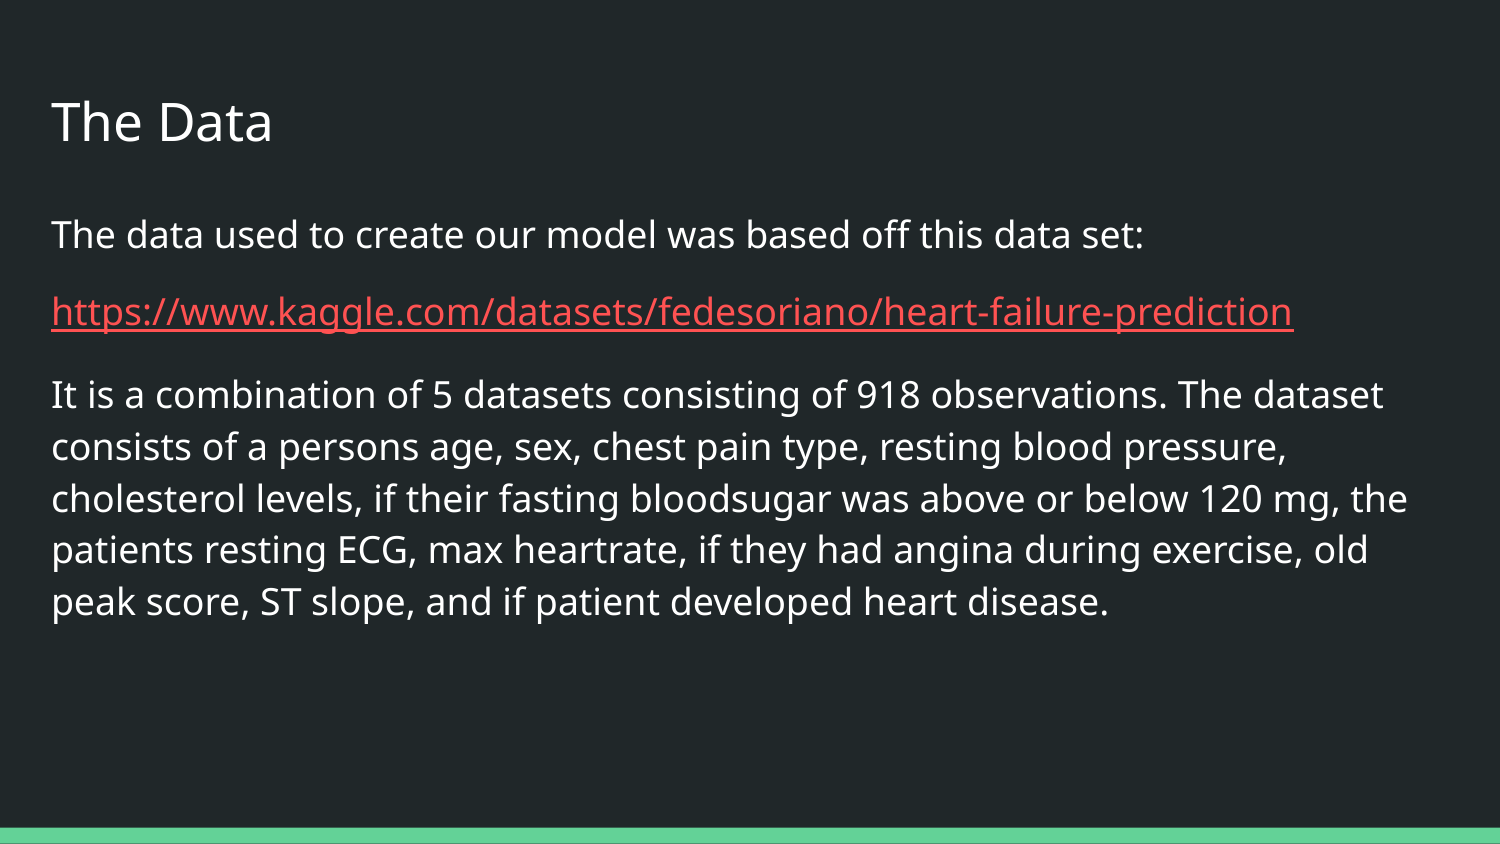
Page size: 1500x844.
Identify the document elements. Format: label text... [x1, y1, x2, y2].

title The Data [51, 72, 1449, 167]
list The data used to create our model was based off this data set: https://www.kaggle.com/datasets/fedesoriano/heart-failure-prediction It is a combination of 5 datasets consisting of 918 observations. The dataset consists of a persons age, sex, chest pain type, resting blood pressure, cholesterol levels, if their fasting bloodsugar was above or below 120 mg, the patients resting ECG, max heartrate, if they had angina during exercise, old peak score, ST slope, and if patient developed heart disease. [51, 189, 1449, 750]
